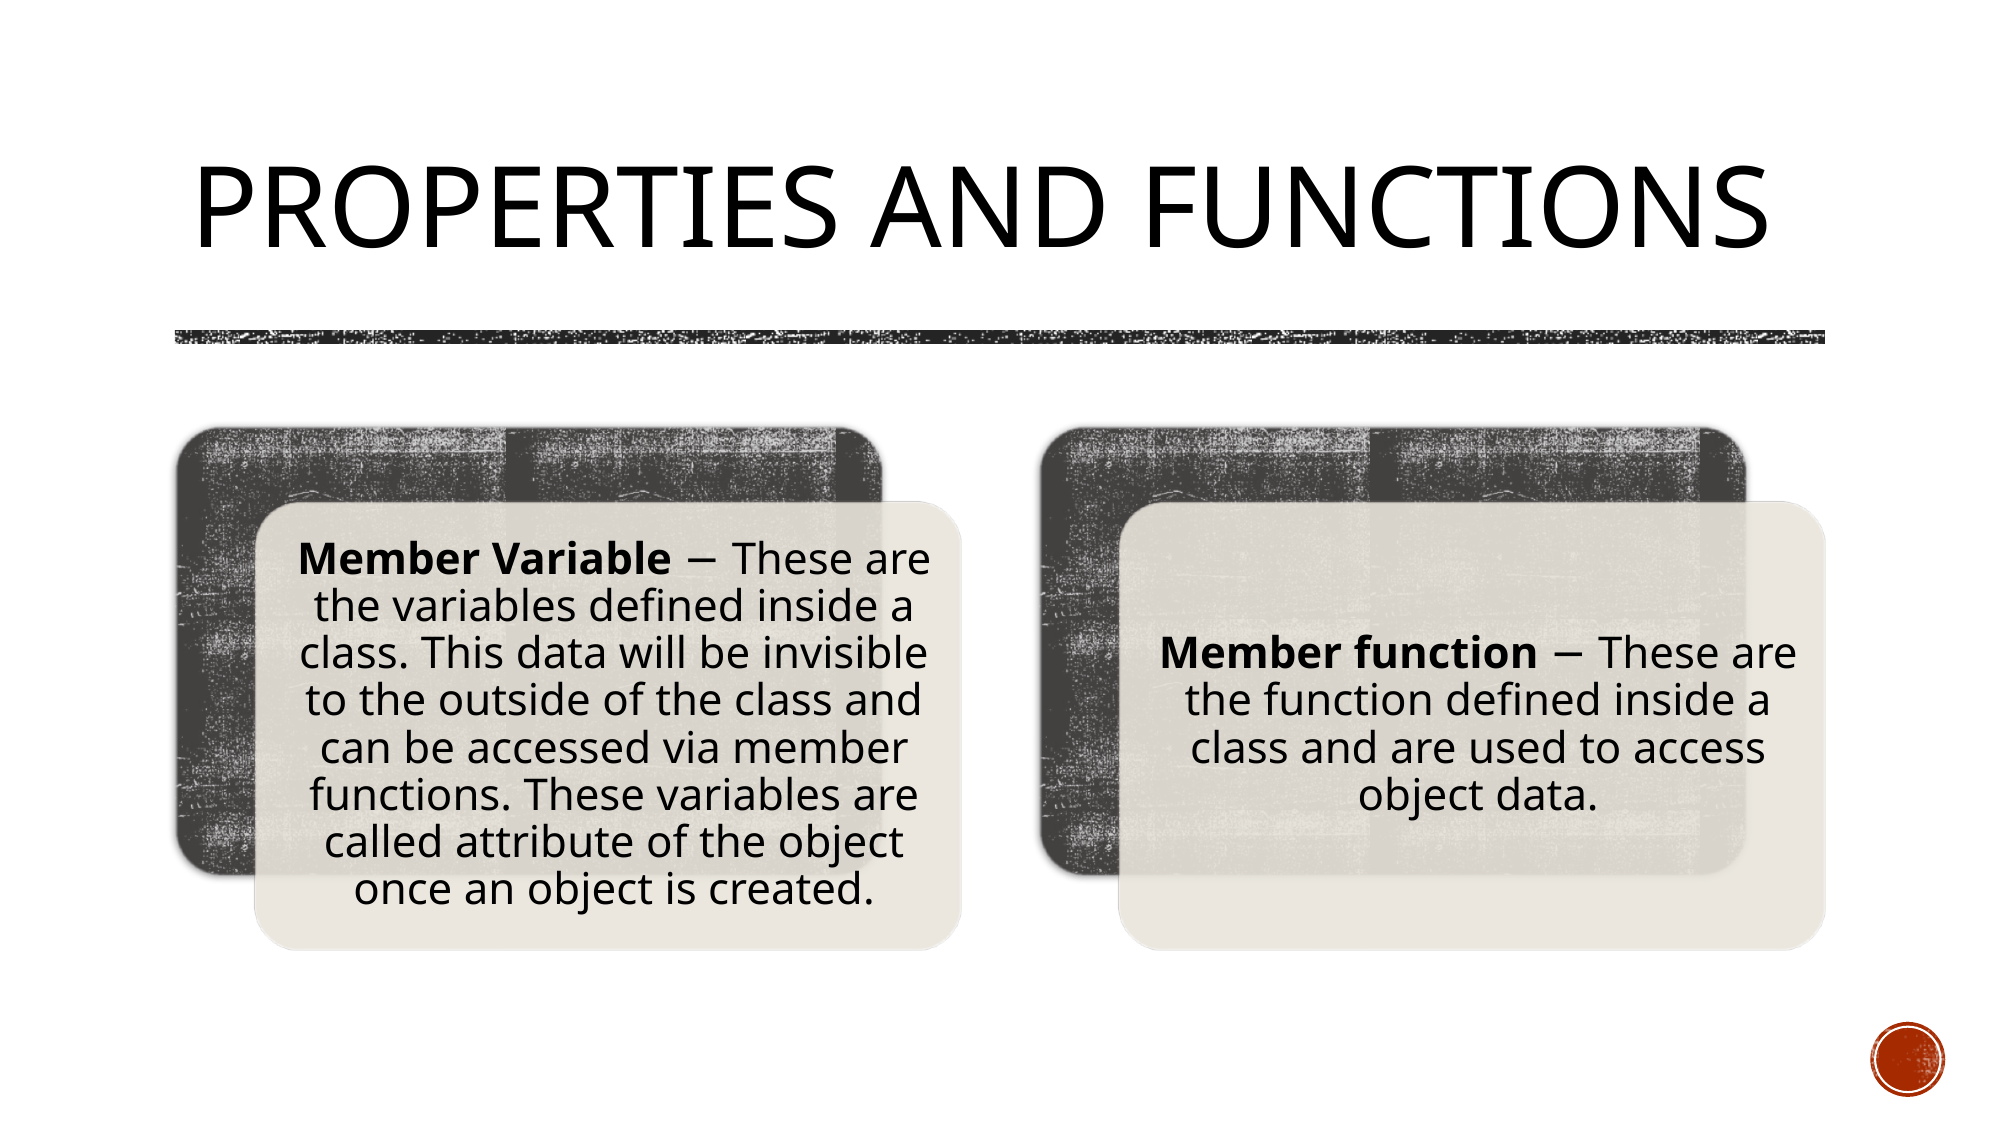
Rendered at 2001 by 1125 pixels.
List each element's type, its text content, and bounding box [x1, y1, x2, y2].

text_box [174, 329, 1826, 344]
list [176, 392, 1824, 984]
title PROPERTIES AND FUNCTIONS [175, 79, 1826, 329]
